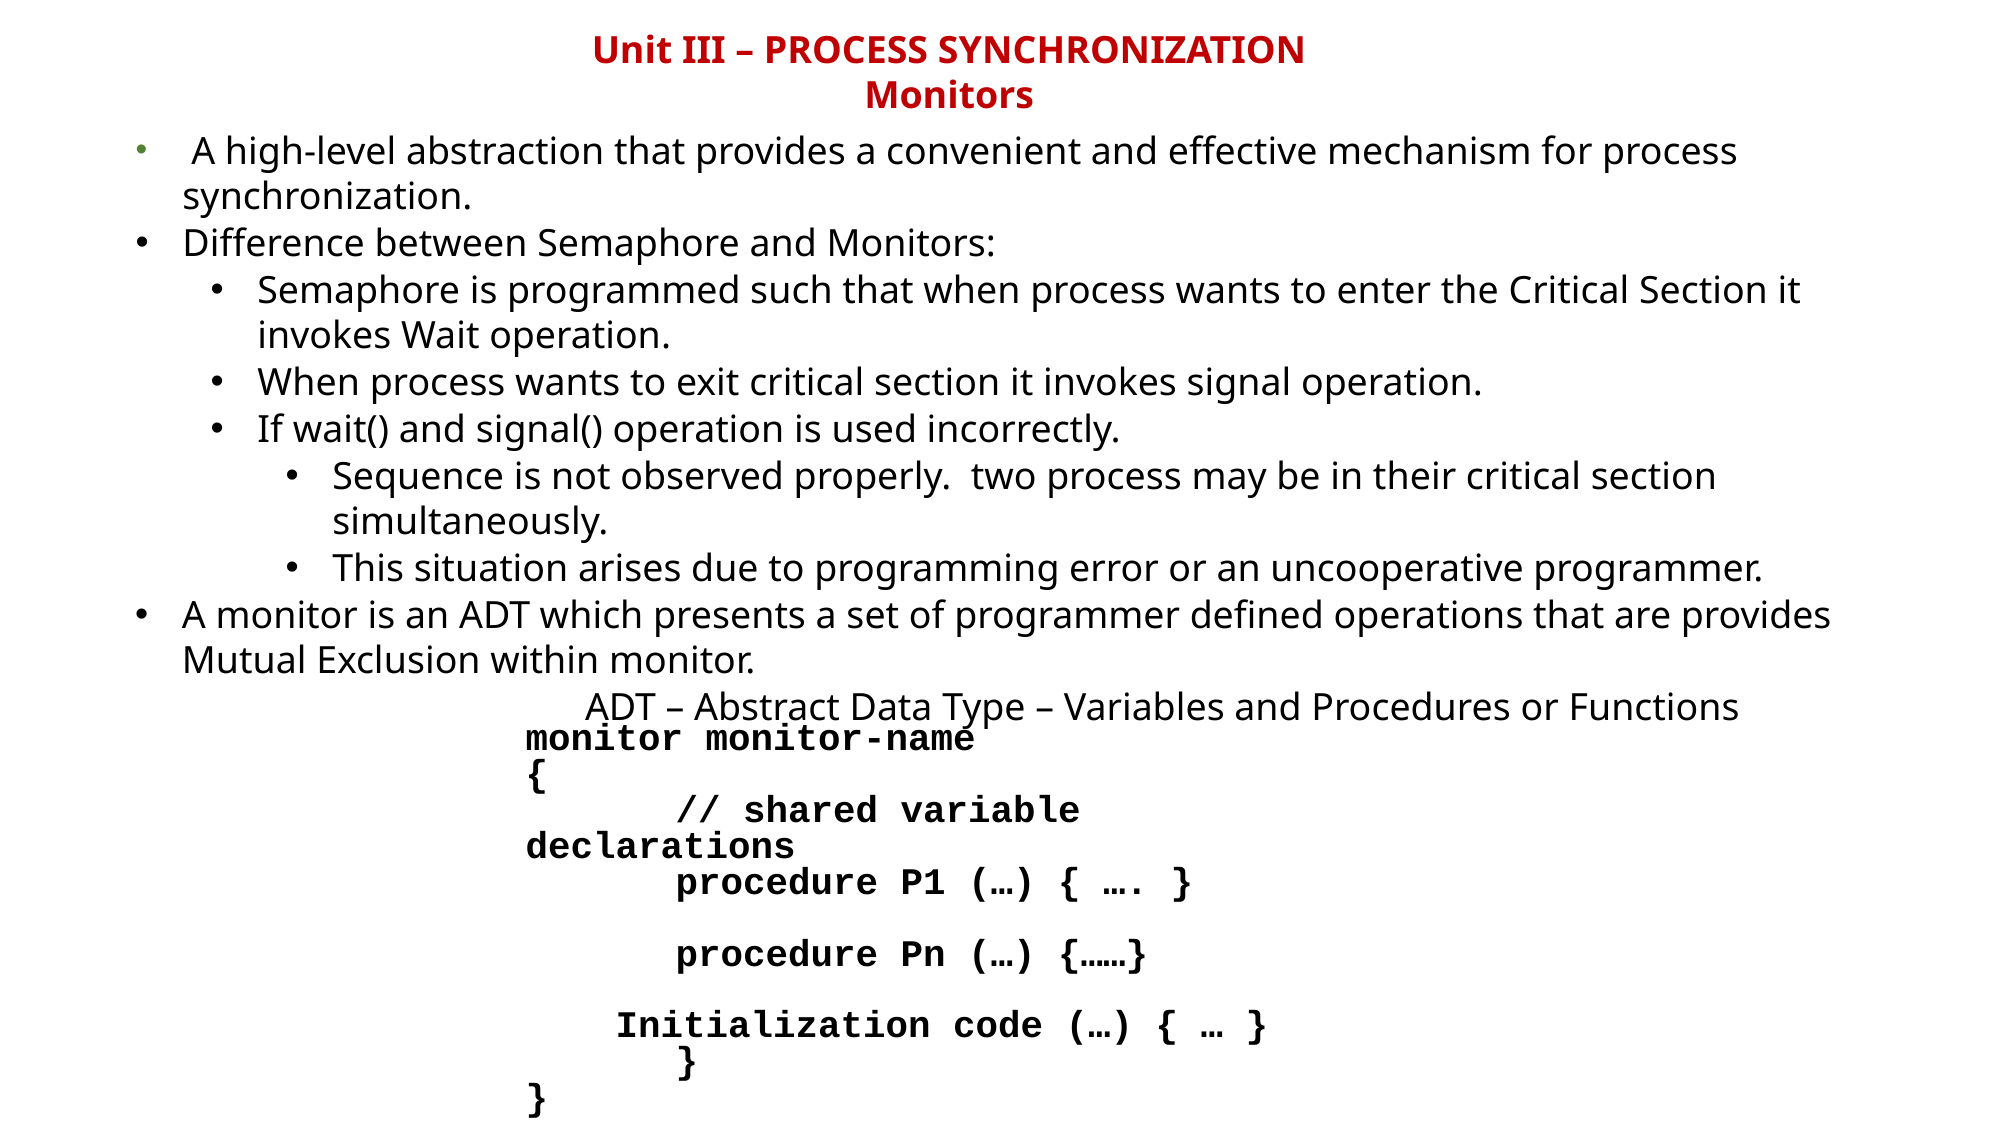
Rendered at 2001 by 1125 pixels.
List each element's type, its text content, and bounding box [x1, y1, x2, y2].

text_box A high-level abstraction that provides a convenient and effective mechanism for process synchronization. Difference between Semaphore and Monitors: Semaphore is programmed such that when process wants to enter the Critical Section it invokes Wait operation. When process wants to exit critical section it invokes signal operation. If wait() and signal() operation is used incorrectly. Sequence is not observed properly. two process may be in their critical section simultaneously. This situation arises due to programming error or an uncooperative programmer. A monitor is an ADT which presents a set of programmer defined operations that are provides Mutual Exclusion within monitor. ADT – Abstract Data Type – Variables and Procedures or Functions [118, 119, 1929, 783]
text_box Unit III – PROCESS SYNCHRONIZATION Monitors [261, 18, 1638, 119]
text_box monitor monitor-name { // shared variable declarations procedure P1 (…) { …. } procedure Pn (…) {……} Initialization code (…) { … } } } [360, 714, 1348, 1125]
